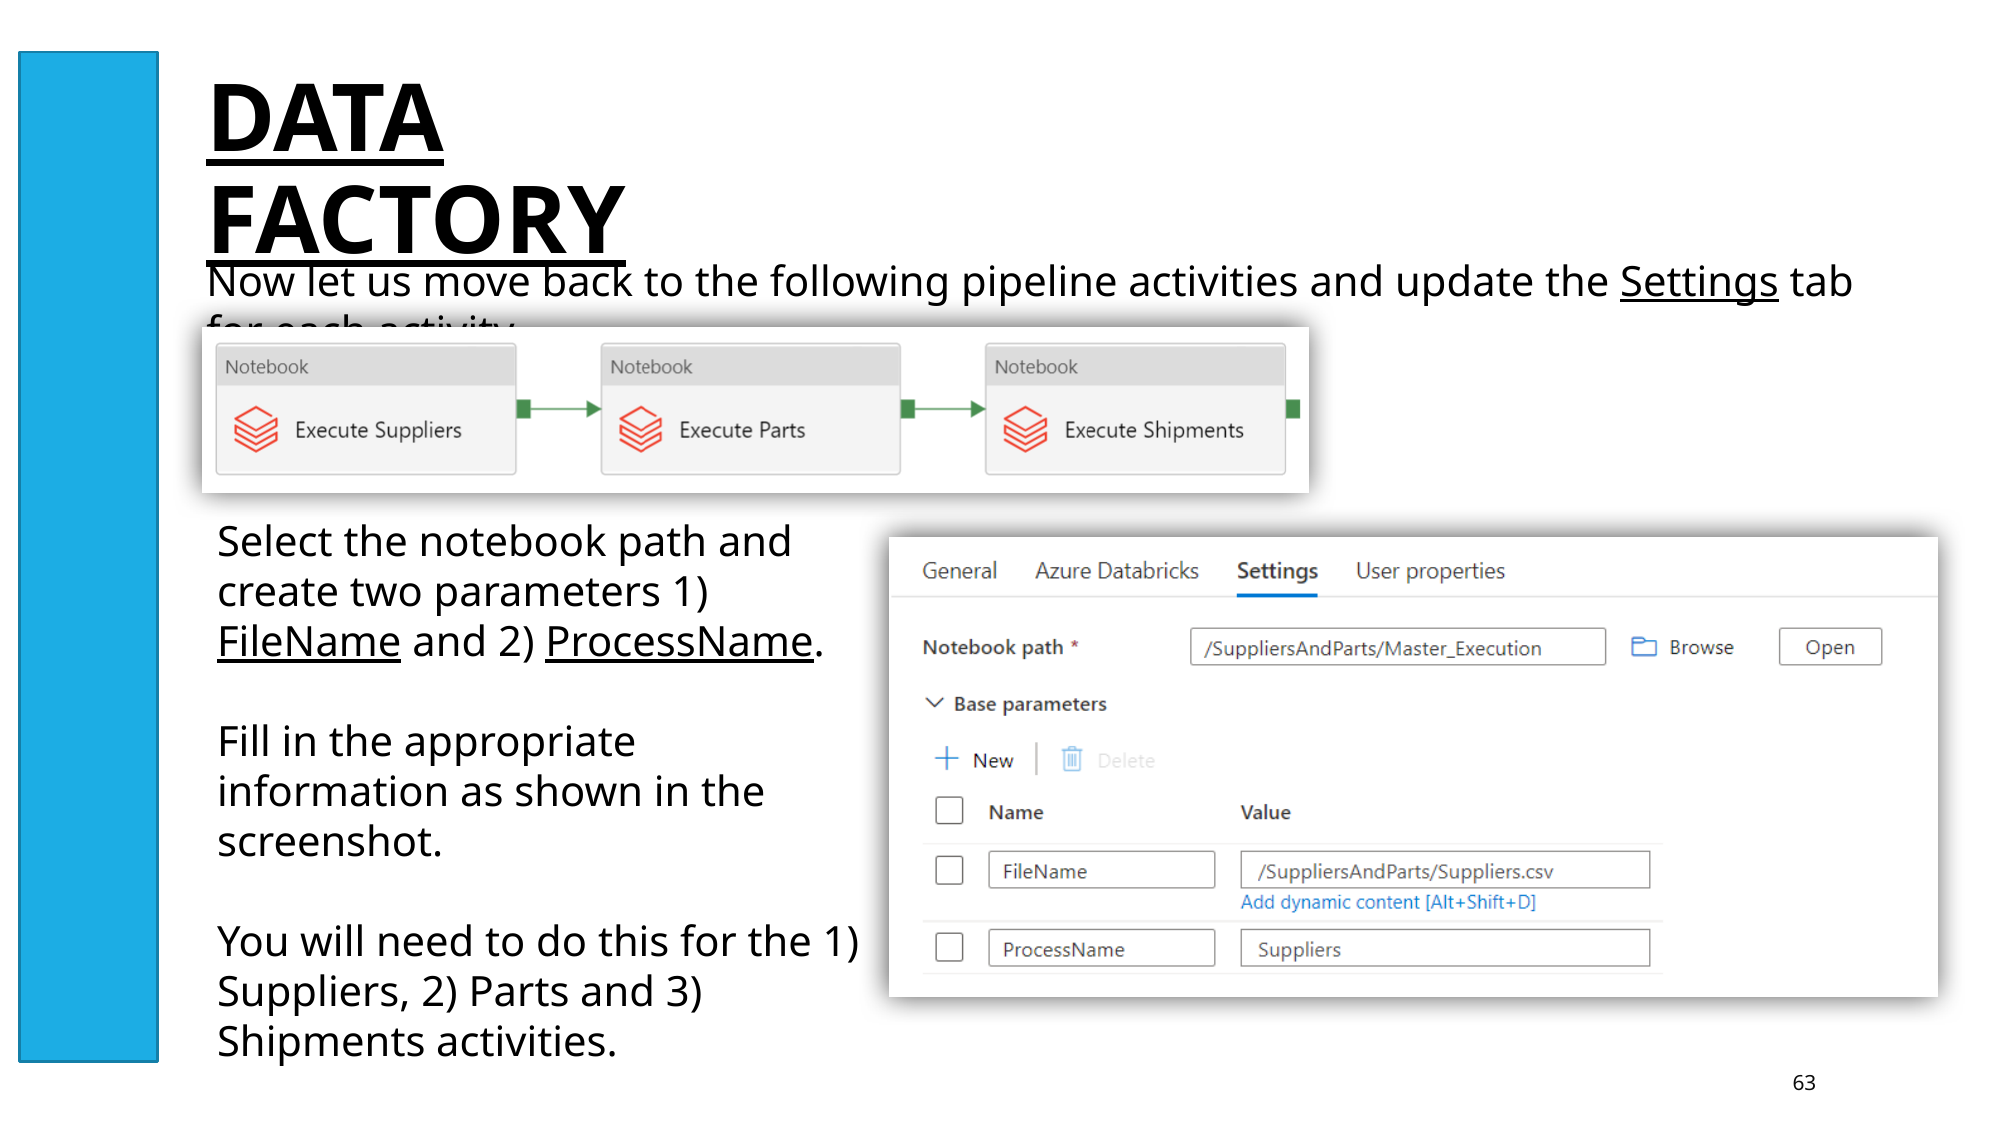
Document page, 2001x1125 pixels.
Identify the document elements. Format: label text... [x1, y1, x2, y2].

slide_number 63 [1777, 1061, 1938, 1107]
text_box DATA FACTORY [191, 63, 814, 246]
text_box Now let us move back to the following pipeline activities and update the Settings tab for each activity. [191, 246, 1923, 362]
text_box Select the notebook path and create two parameters 1) FileName and 2) ProcessName. Fill in the appropriate information as shown in the screenshot. You will need to do this for the 1) Suppliers, 2) Parts and 3) Shipments activities. [202, 507, 875, 1073]
picture [888, 536, 1938, 998]
text_box [18, 51, 159, 1063]
picture [201, 327, 1309, 493]
